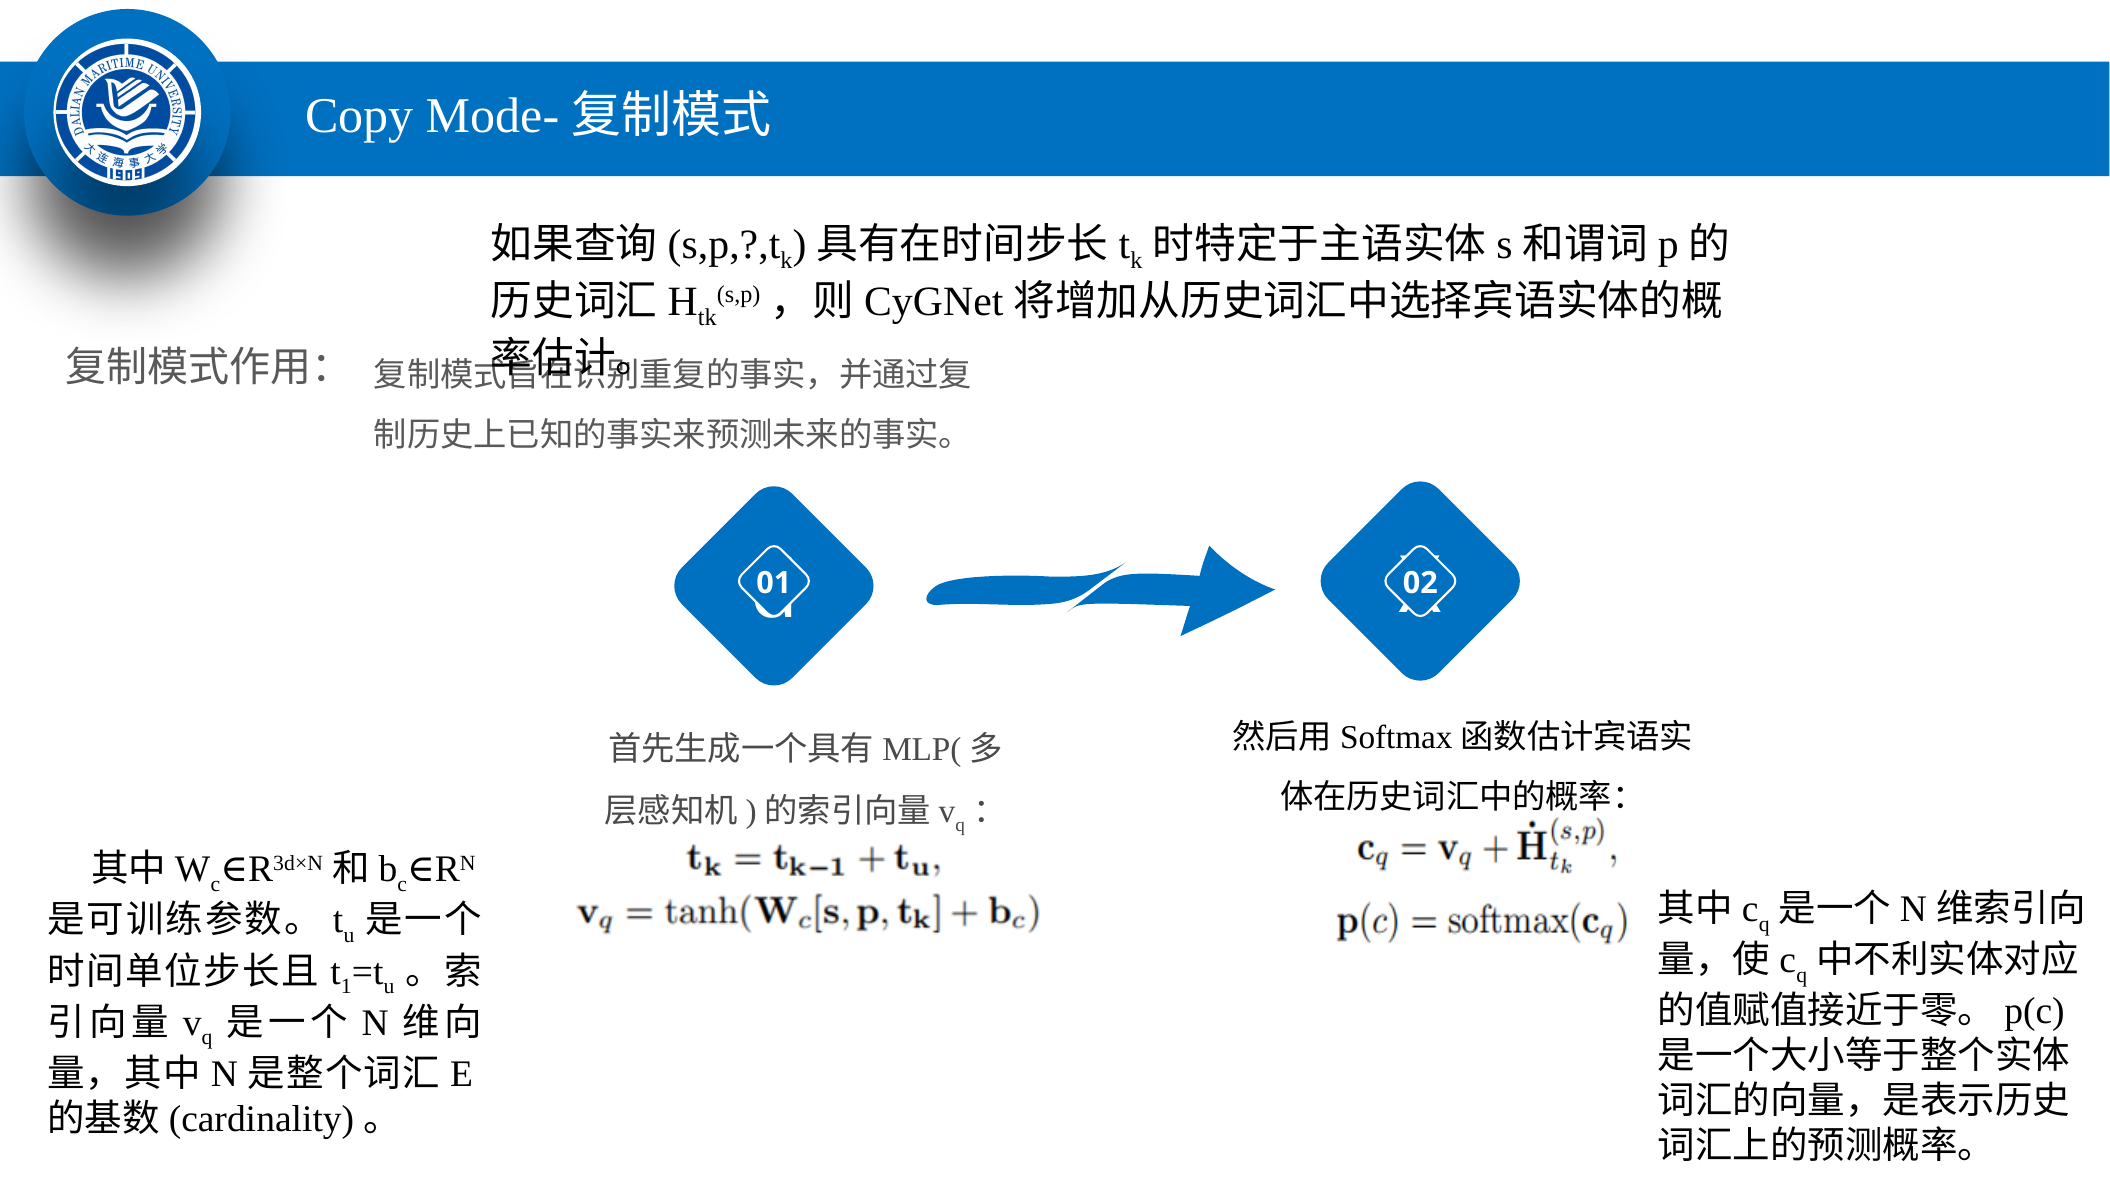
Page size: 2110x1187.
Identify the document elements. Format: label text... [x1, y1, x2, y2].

text_box 其中cq是一个N维索引向量，使cq中不利实体对应的值赋值接近于零。p(c)是一个大小等于整个实体词汇的向量，是表示历史词汇上的预测概率。 [1643, 876, 2108, 1174]
text_box 01 [737, 545, 810, 618]
picture [1331, 817, 1631, 950]
text_box 首先生成一个具有MLP(多层感知机)的索引向量vq： [571, 699, 1040, 846]
picture [572, 842, 1040, 936]
picture [50, 38, 201, 186]
text_box 其中Wc∈R3d×N和bc∈RN是可训练参数。tu是一个时间单位步长且t1=tu。索引向量vq是一个N维向量，其中N是整个词汇E的基数(cardinality)。 [32, 836, 497, 1147]
text_box X [1319, 480, 1521, 682]
text_box 如果查询(s,p,?,tk)具有在时间步长tk时特定于主语实体s和谓词p的历史词汇Htk(s,p)，则CyGNet将增加从历史词汇中选择宾语实体的概率估计。 [475, 209, 1756, 388]
text_box d [673, 485, 875, 687]
text_box 然后用Softmax函数估计宾语实体在历史词汇中的概率： [1209, 687, 1717, 826]
text_box 复制模式作用： [50, 333, 438, 398]
list Copy Mode-复制模式 [290, 74, 810, 158]
text_box 复制模式旨在识别重复的事实，并通过复制历史上已知的事实来预测未来的事实。 [359, 325, 990, 461]
text_box 02 [1384, 545, 1457, 618]
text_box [949, 495, 1244, 702]
